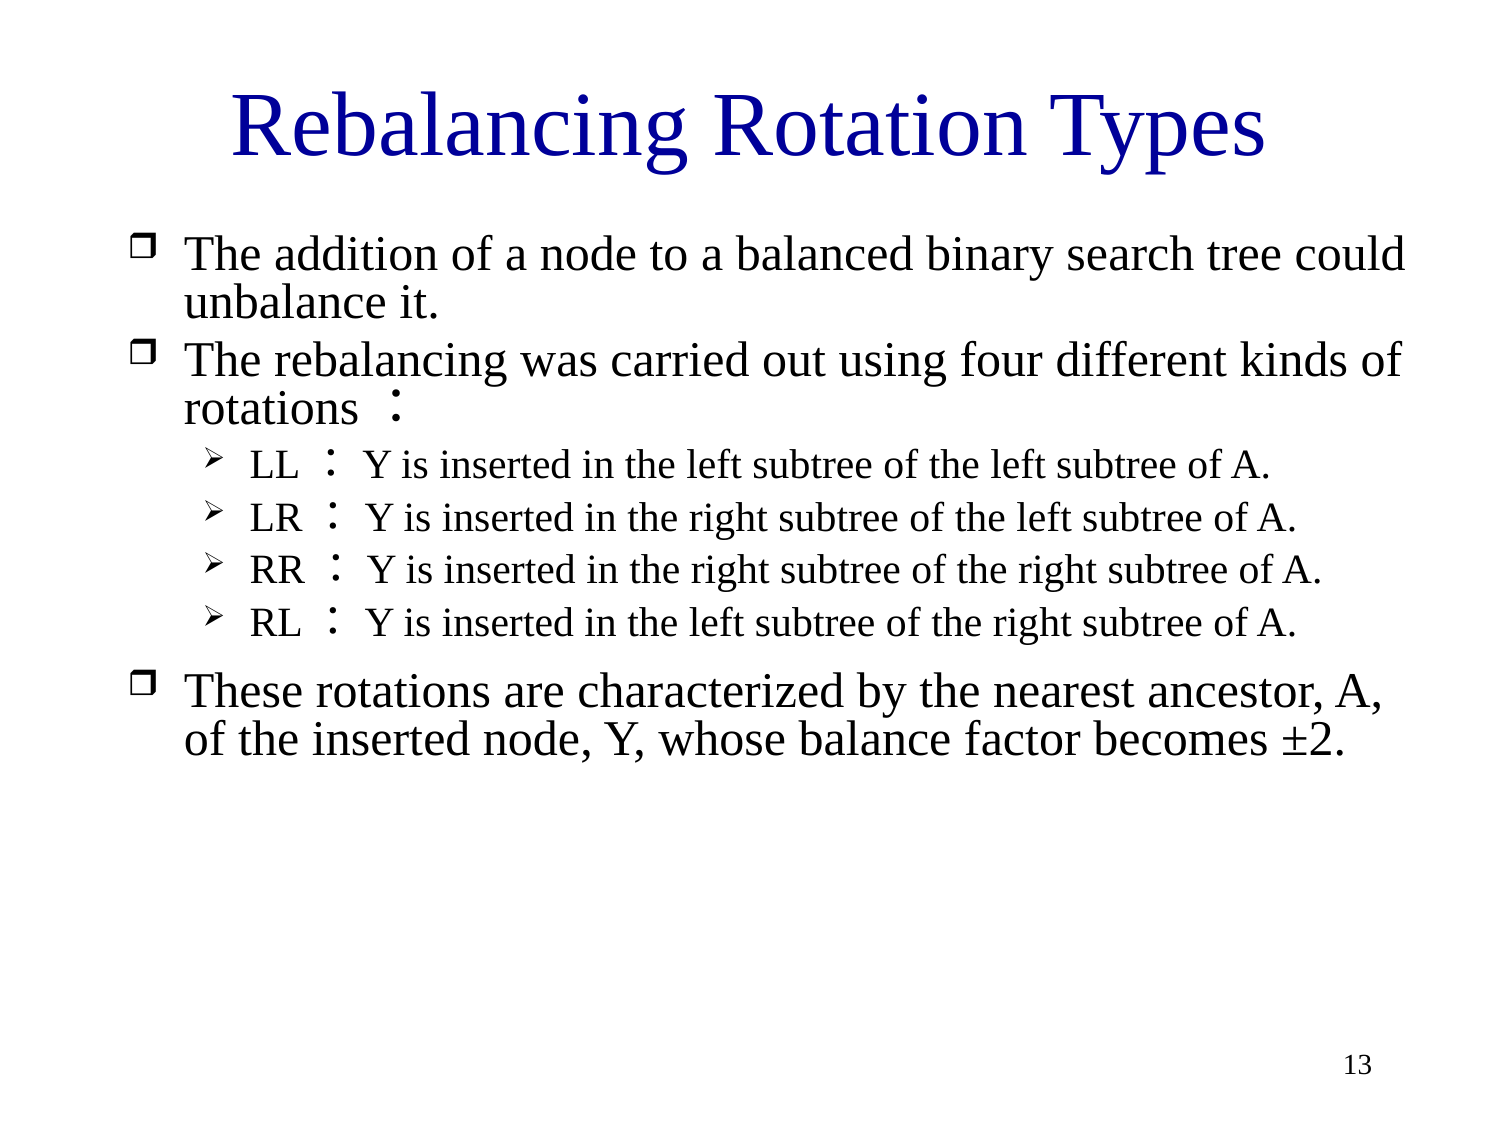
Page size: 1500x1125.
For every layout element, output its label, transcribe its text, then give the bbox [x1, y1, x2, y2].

title Rebalancing Rotation Types [112, 24, 1388, 213]
list The addition of a node to a balanced binary search tree could unbalance it. The rebalancing was carried out using four different kinds of rotations： LL：Y is inserted in the left subtree of the left subtree of A. LR：Y is inserted in the right subtree of the left subtree of A. RR：Y is inserted in the right subtree of the right subtree of A. RL：Y is inserted in the left subtree of the right subtree of A. These rotations are characterized by the nearest ancestor, A, of the inserted node, Y, whose balance factor becomes ±2. [112, 224, 1450, 1000]
slide_number 13 [1074, 1024, 1388, 1101]
